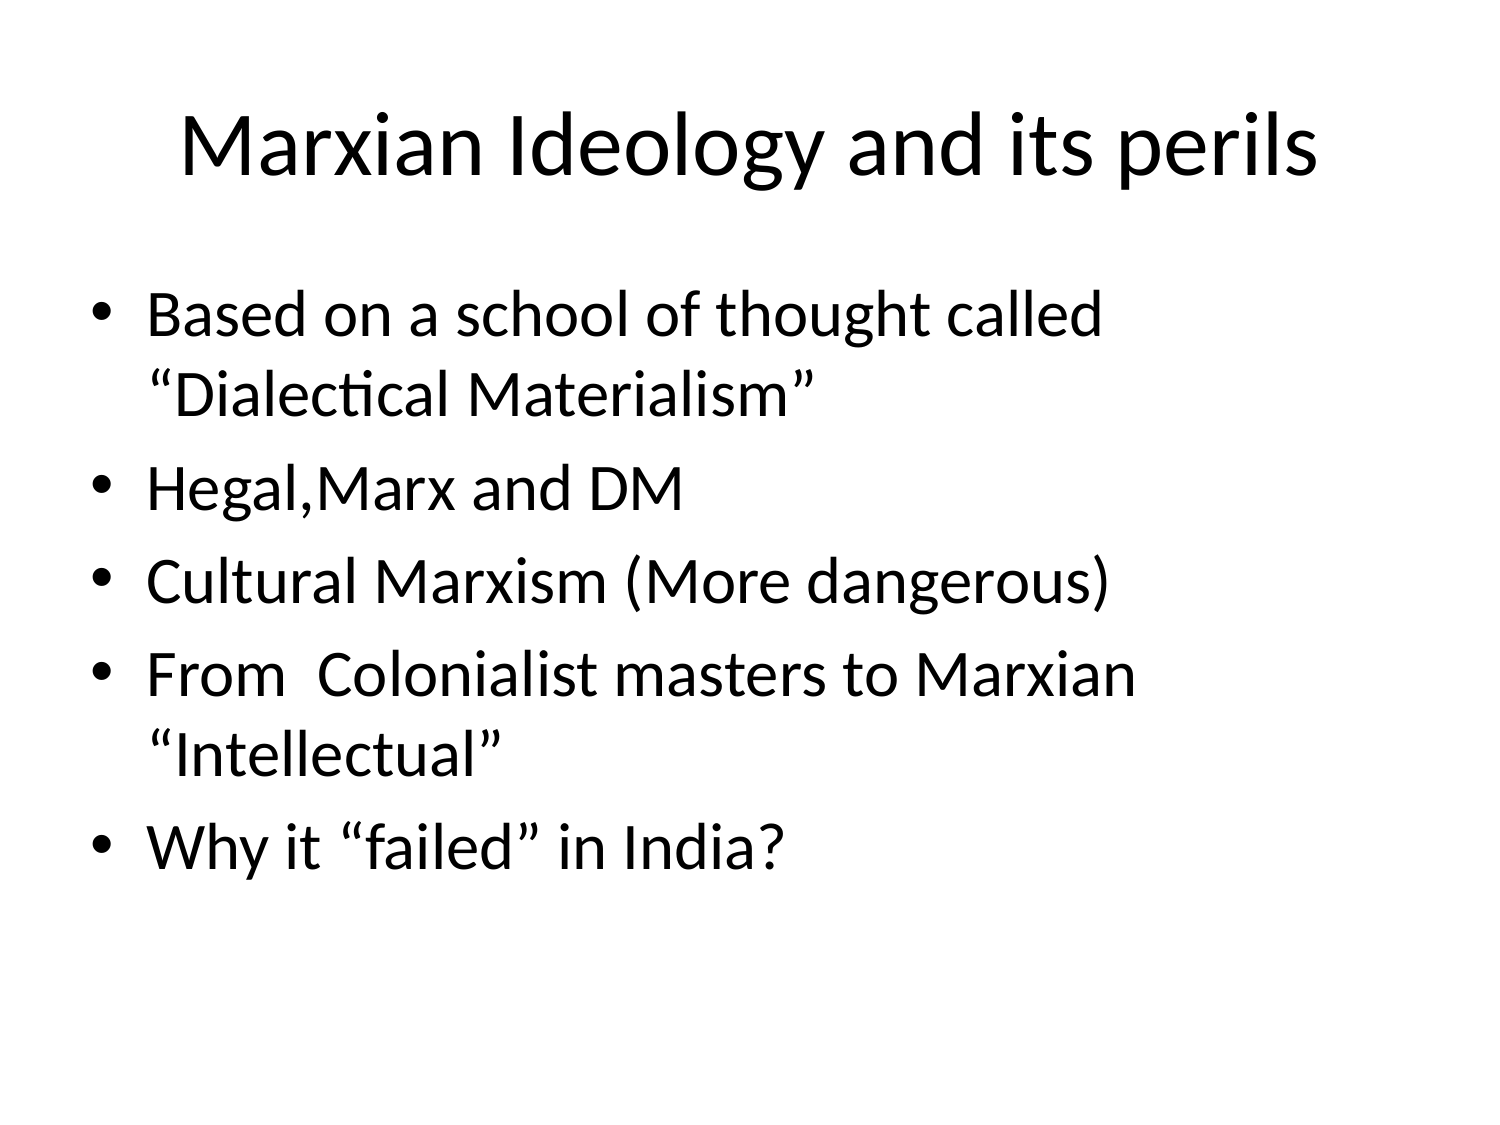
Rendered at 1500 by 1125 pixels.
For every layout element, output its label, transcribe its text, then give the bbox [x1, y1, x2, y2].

title Marxian Ideology and its perils [75, 45, 1425, 233]
list Based on a school of thought called “Dialectical Materialism” Hegal,Marx and DM Cultural Marxism (More dangerous) From Colonialist masters to Marxian “Intellectual” Why it “failed” in India? [75, 262, 1425, 1005]
